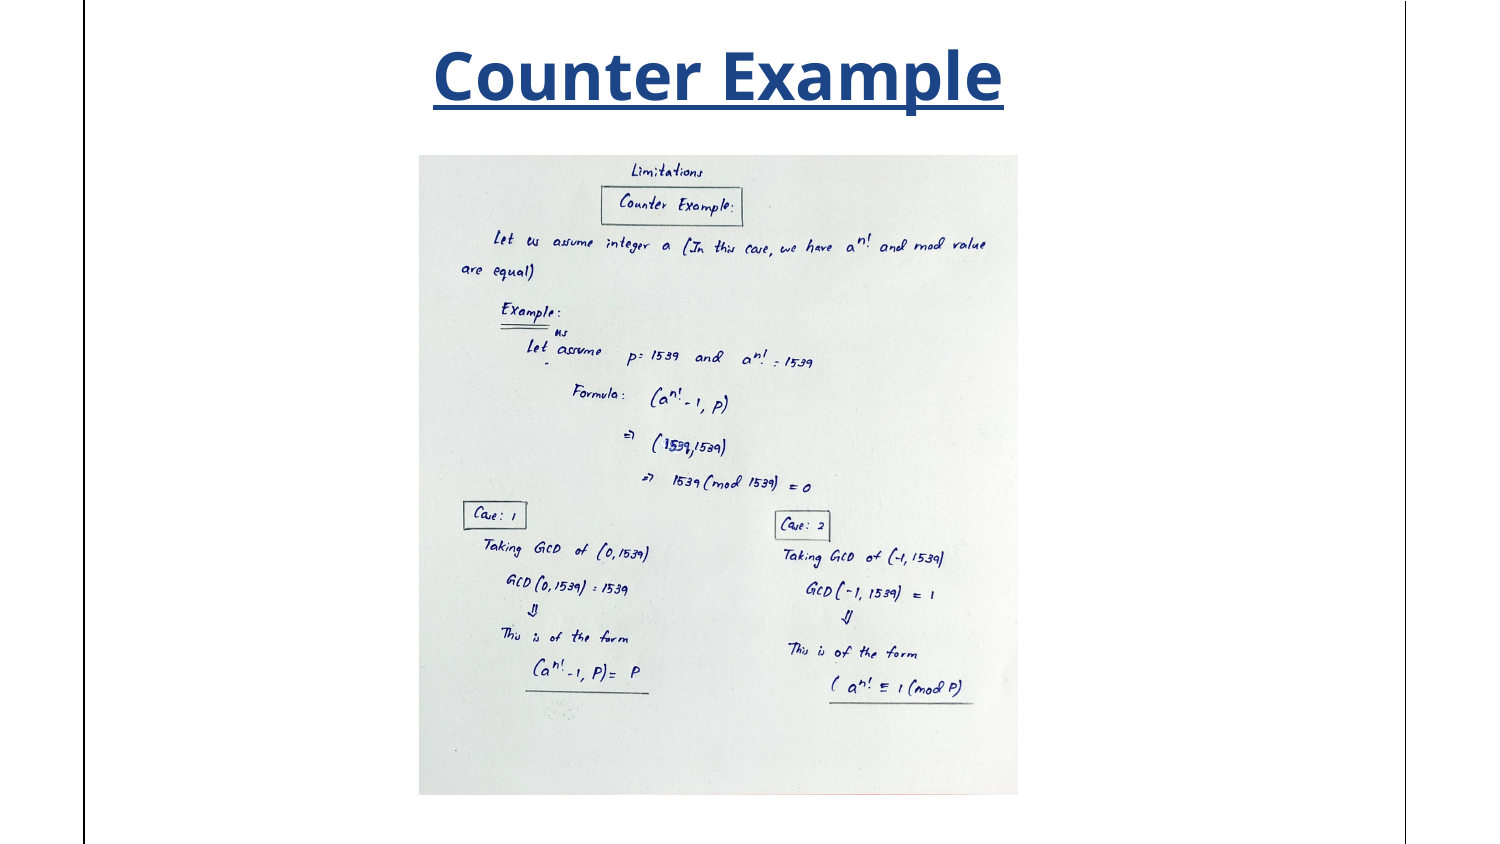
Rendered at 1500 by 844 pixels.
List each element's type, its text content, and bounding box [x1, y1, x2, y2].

text_box Counter Example [323, 26, 1114, 128]
picture [418, 154, 1019, 795]
